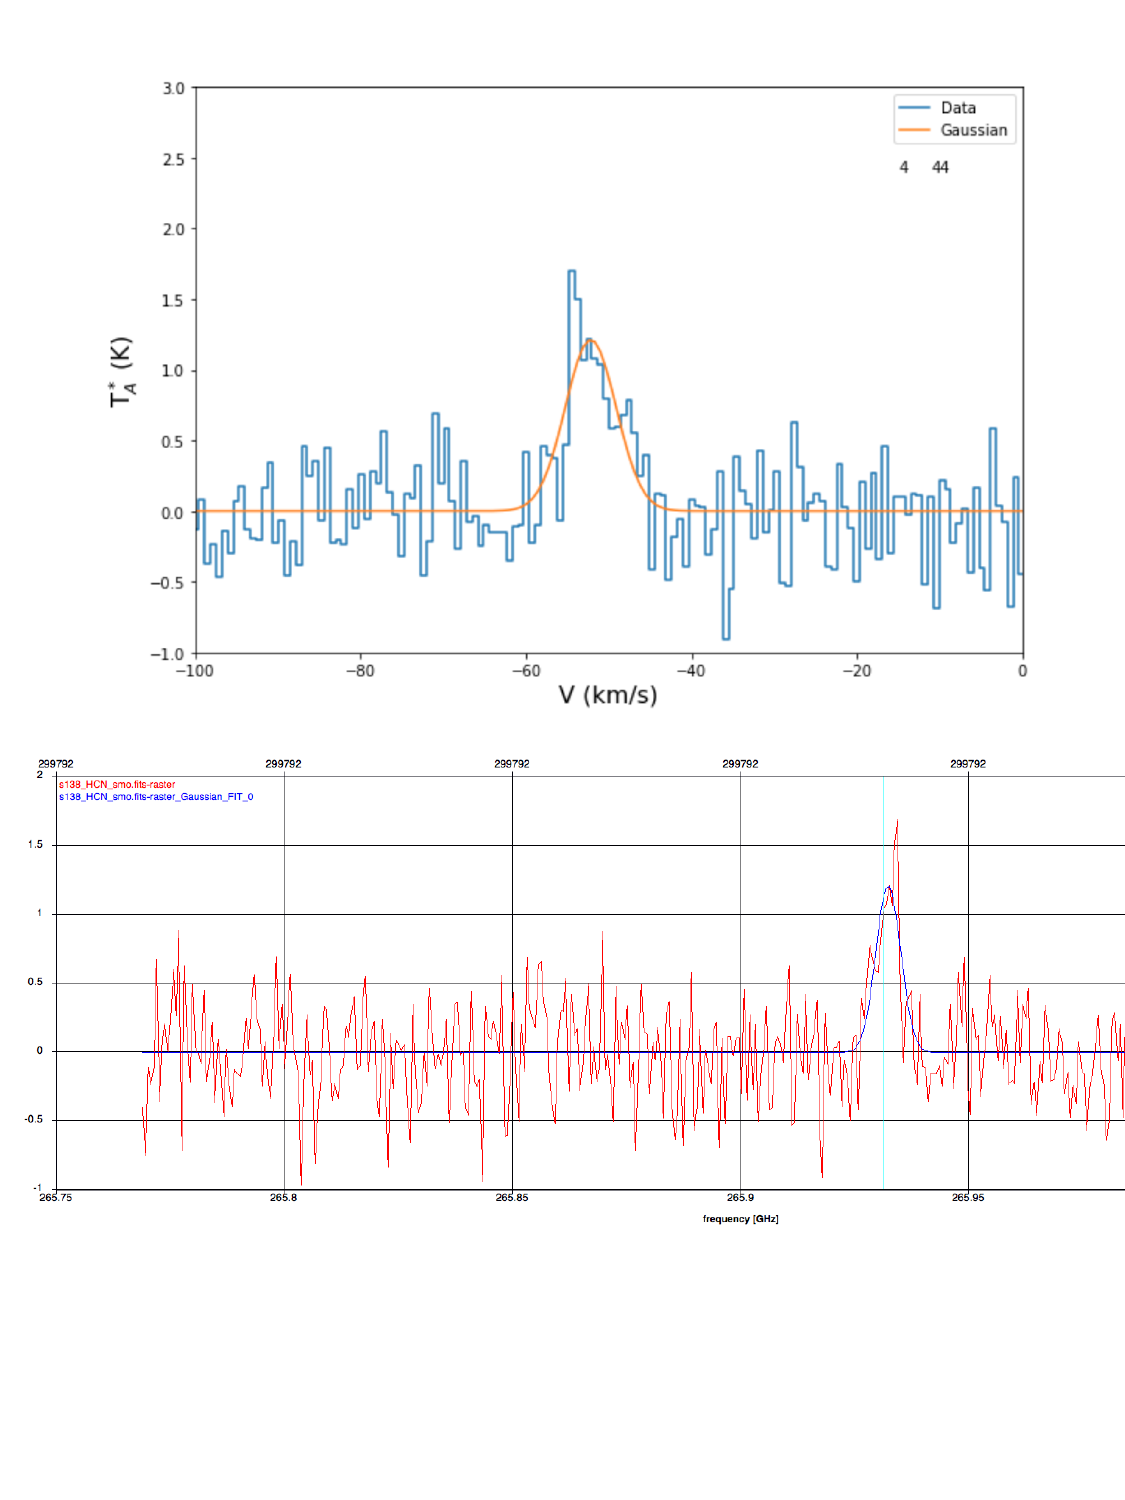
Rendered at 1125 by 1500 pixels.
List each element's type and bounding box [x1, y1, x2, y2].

picture [12, 749, 1125, 1240]
picture [74, 68, 1050, 719]
